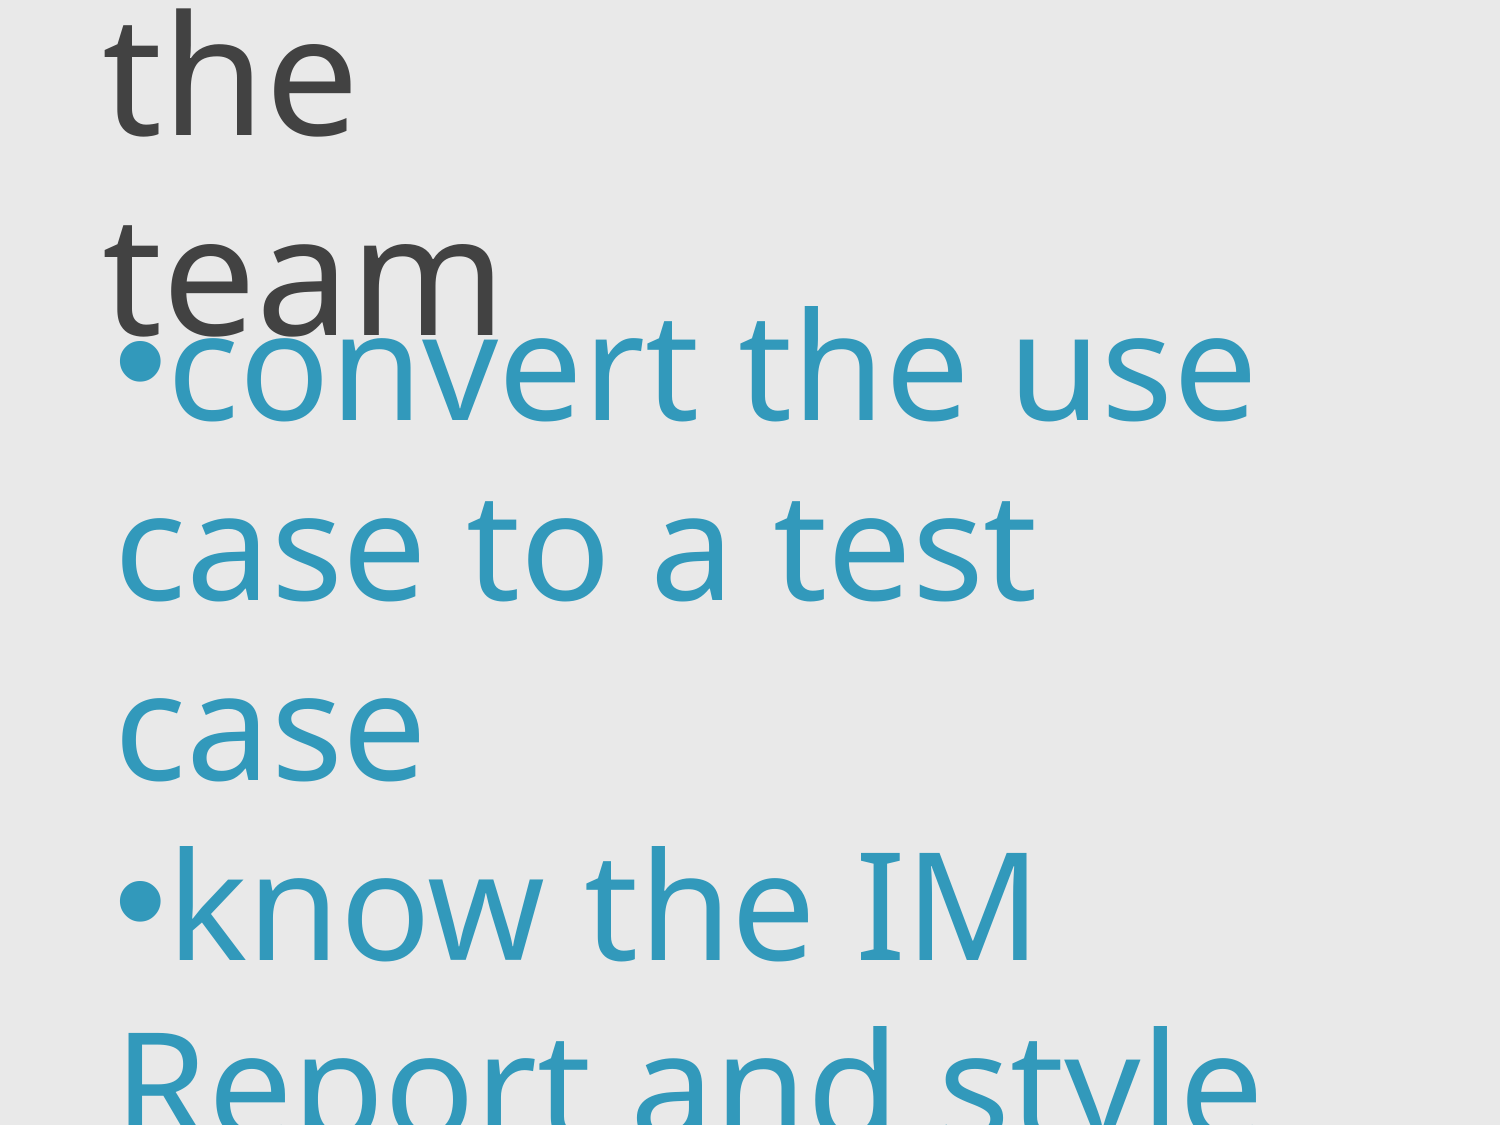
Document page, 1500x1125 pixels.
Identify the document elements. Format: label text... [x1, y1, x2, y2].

title the team [87, 75, 675, 263]
text_box convert the use case to a test case know the IM Report and style guide [99, 262, 1400, 1038]
